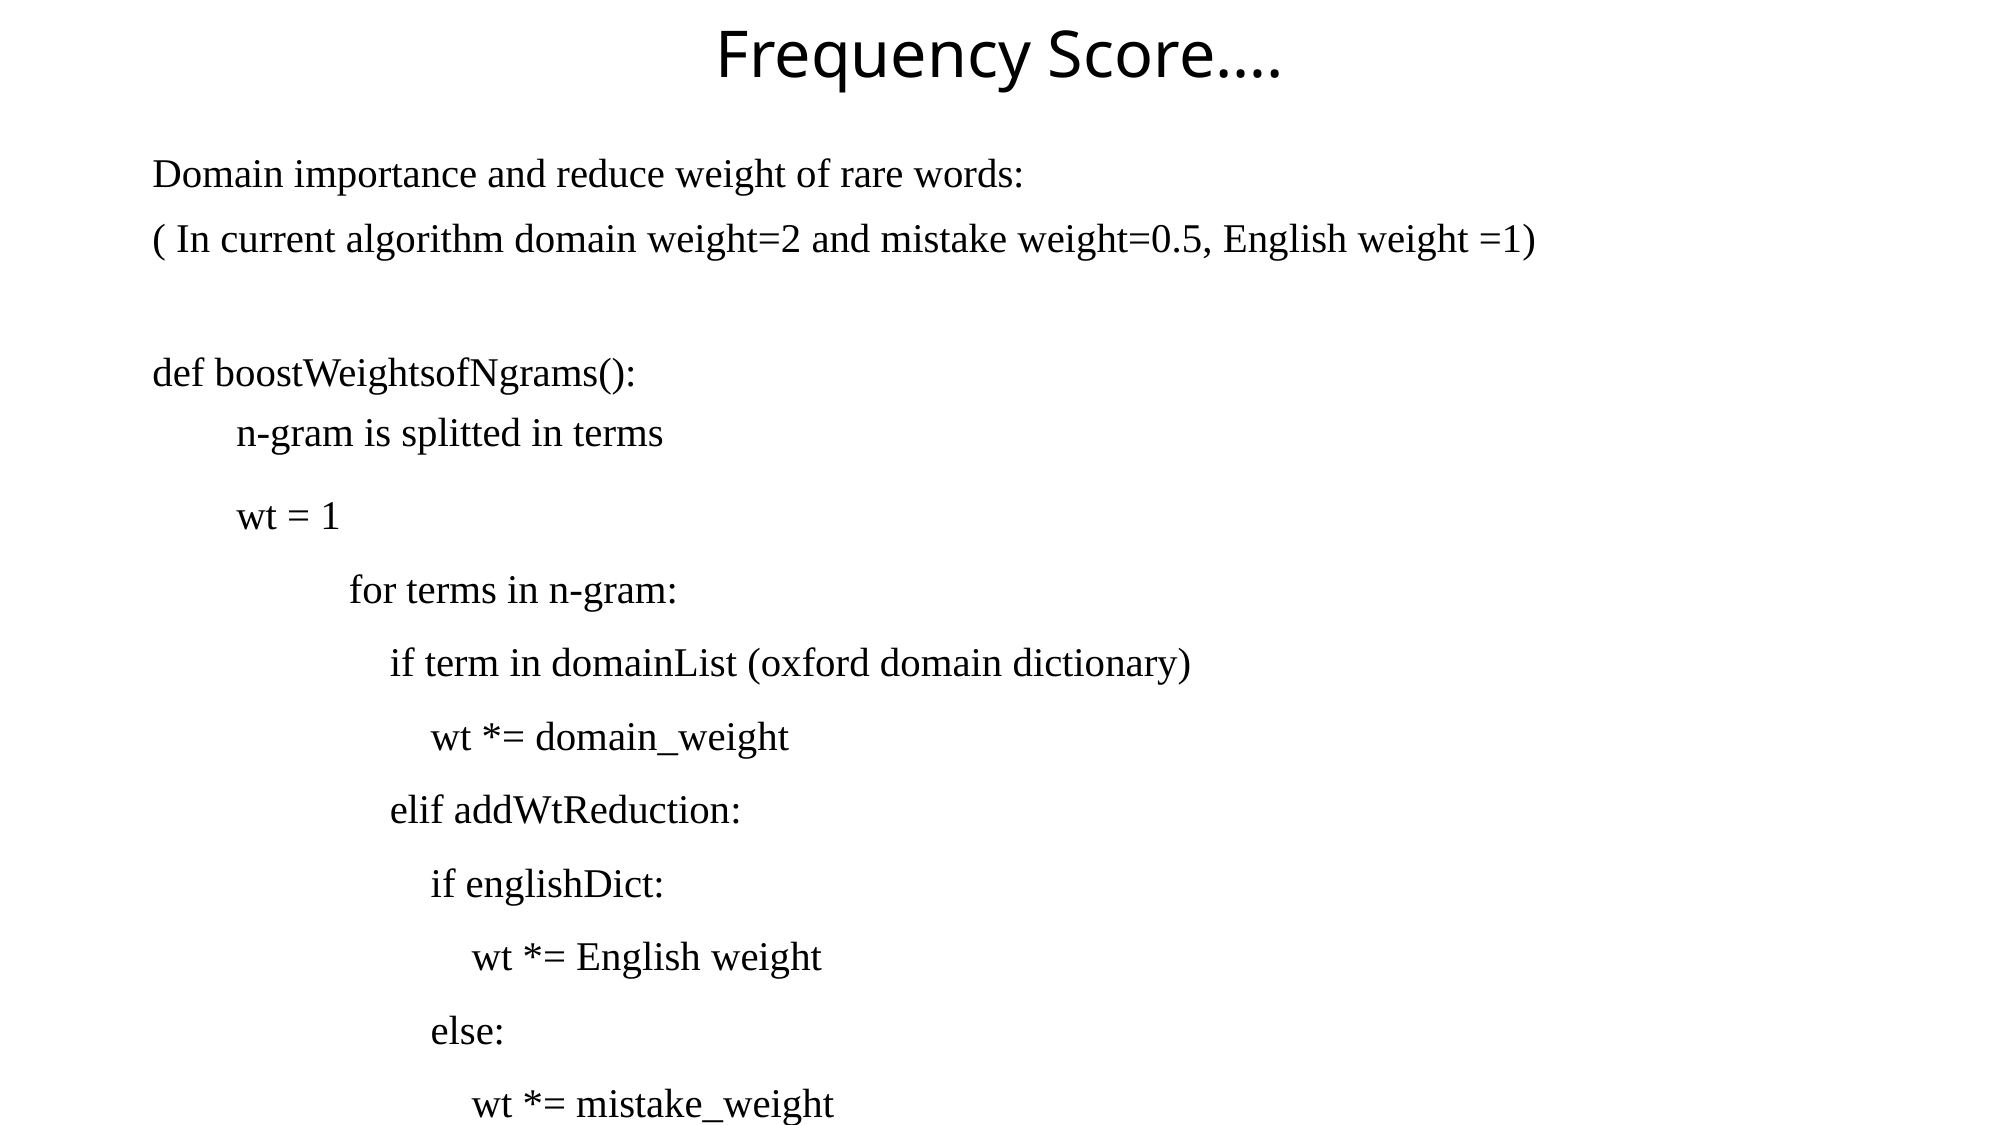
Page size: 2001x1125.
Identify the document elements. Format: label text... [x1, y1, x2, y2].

list Domain importance and reduce weight of rare words: ( In current algorithm domain weight=2 and mistake weight=0.5, English weight =1) def boostWeightsofNgrams(): n-gram is splitted in terms wt = 1 for terms in n-gram: if term in domainList (oxford domain dictionary) wt *= domain_weight elif addWtReduction: if englishDict: wt *= English weight else: wt *= mistake_weight [137, 145, 1863, 1125]
title Frequency Score…. [137, 14, 1863, 100]
